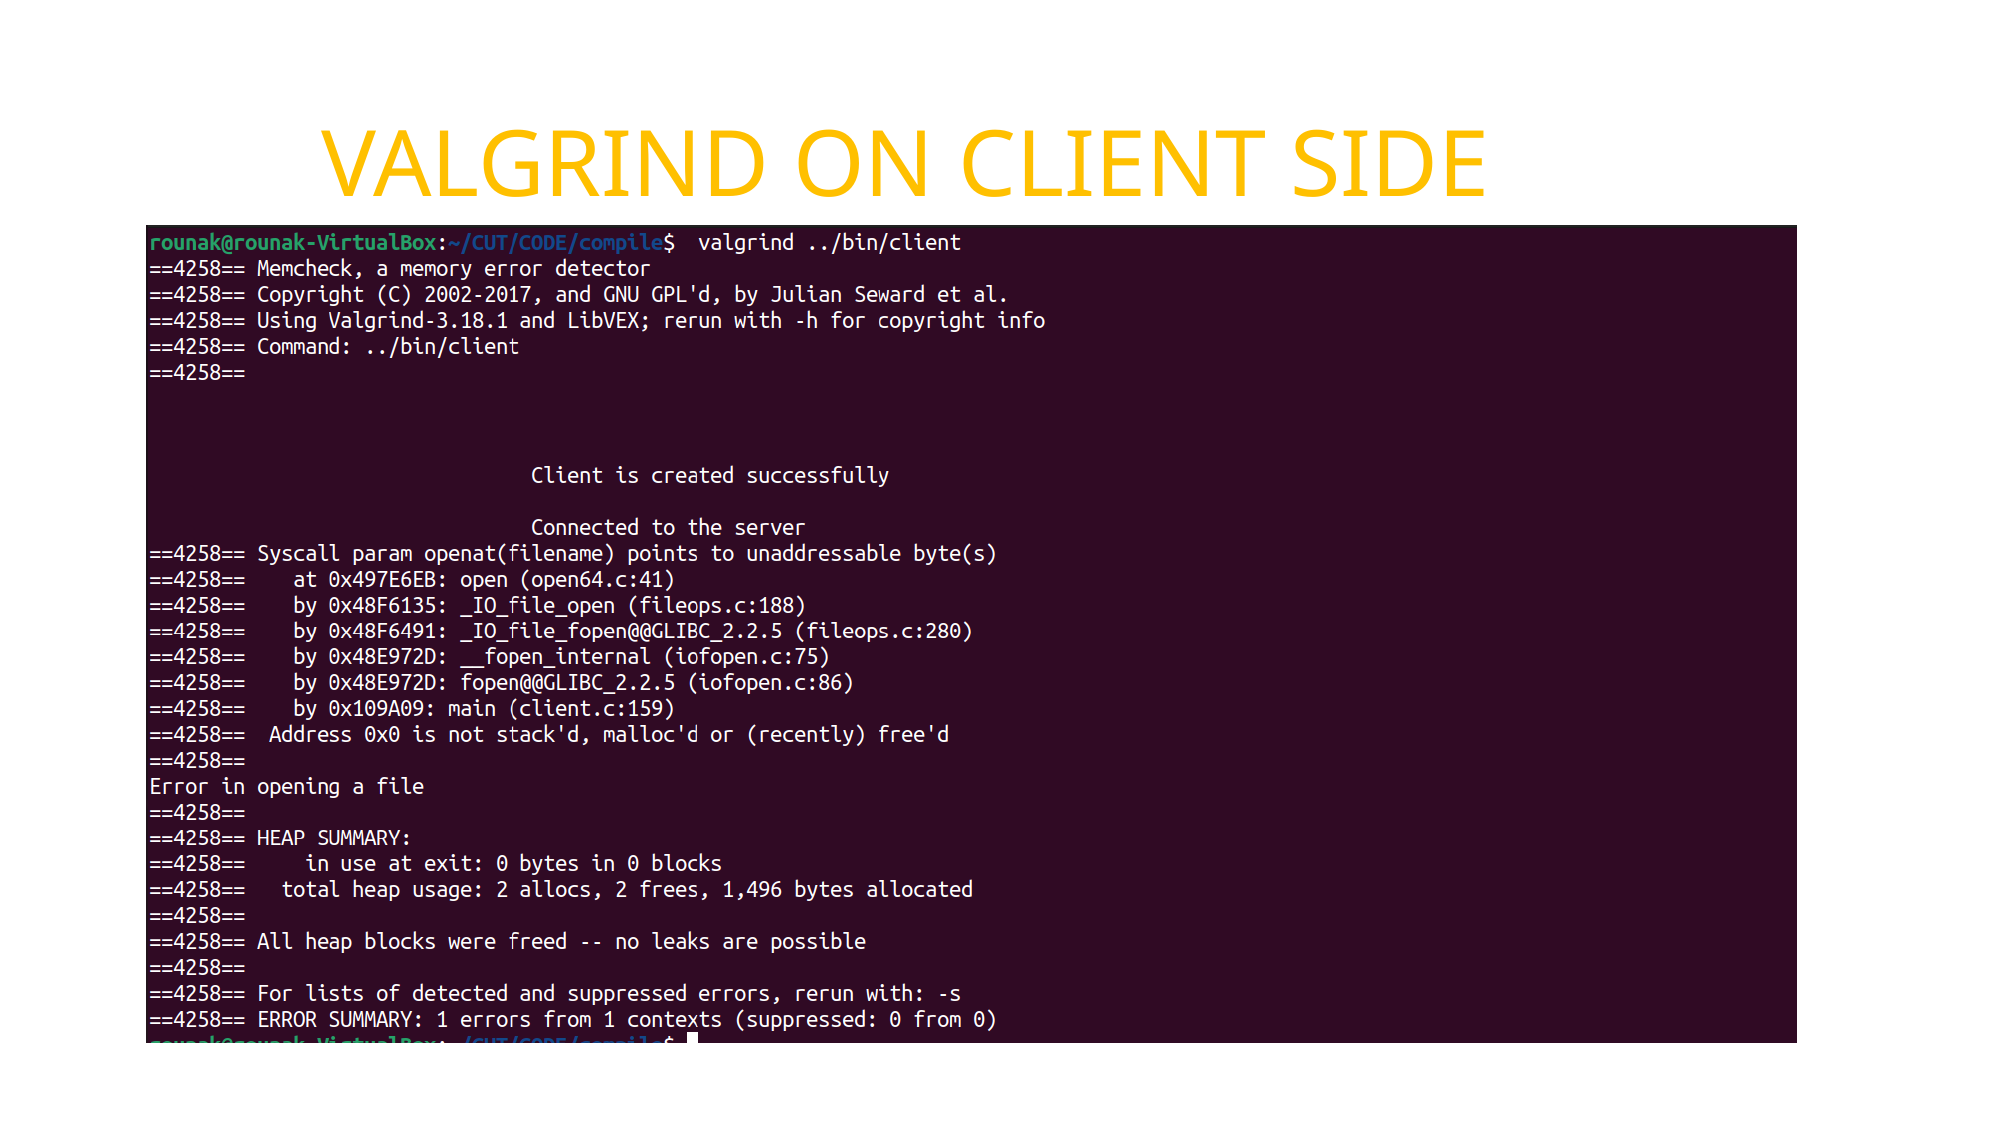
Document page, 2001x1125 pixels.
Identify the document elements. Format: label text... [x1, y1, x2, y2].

title VALGRIND ON CLIENT SIDE [148, 58, 1640, 225]
picture [146, 225, 1797, 1043]
